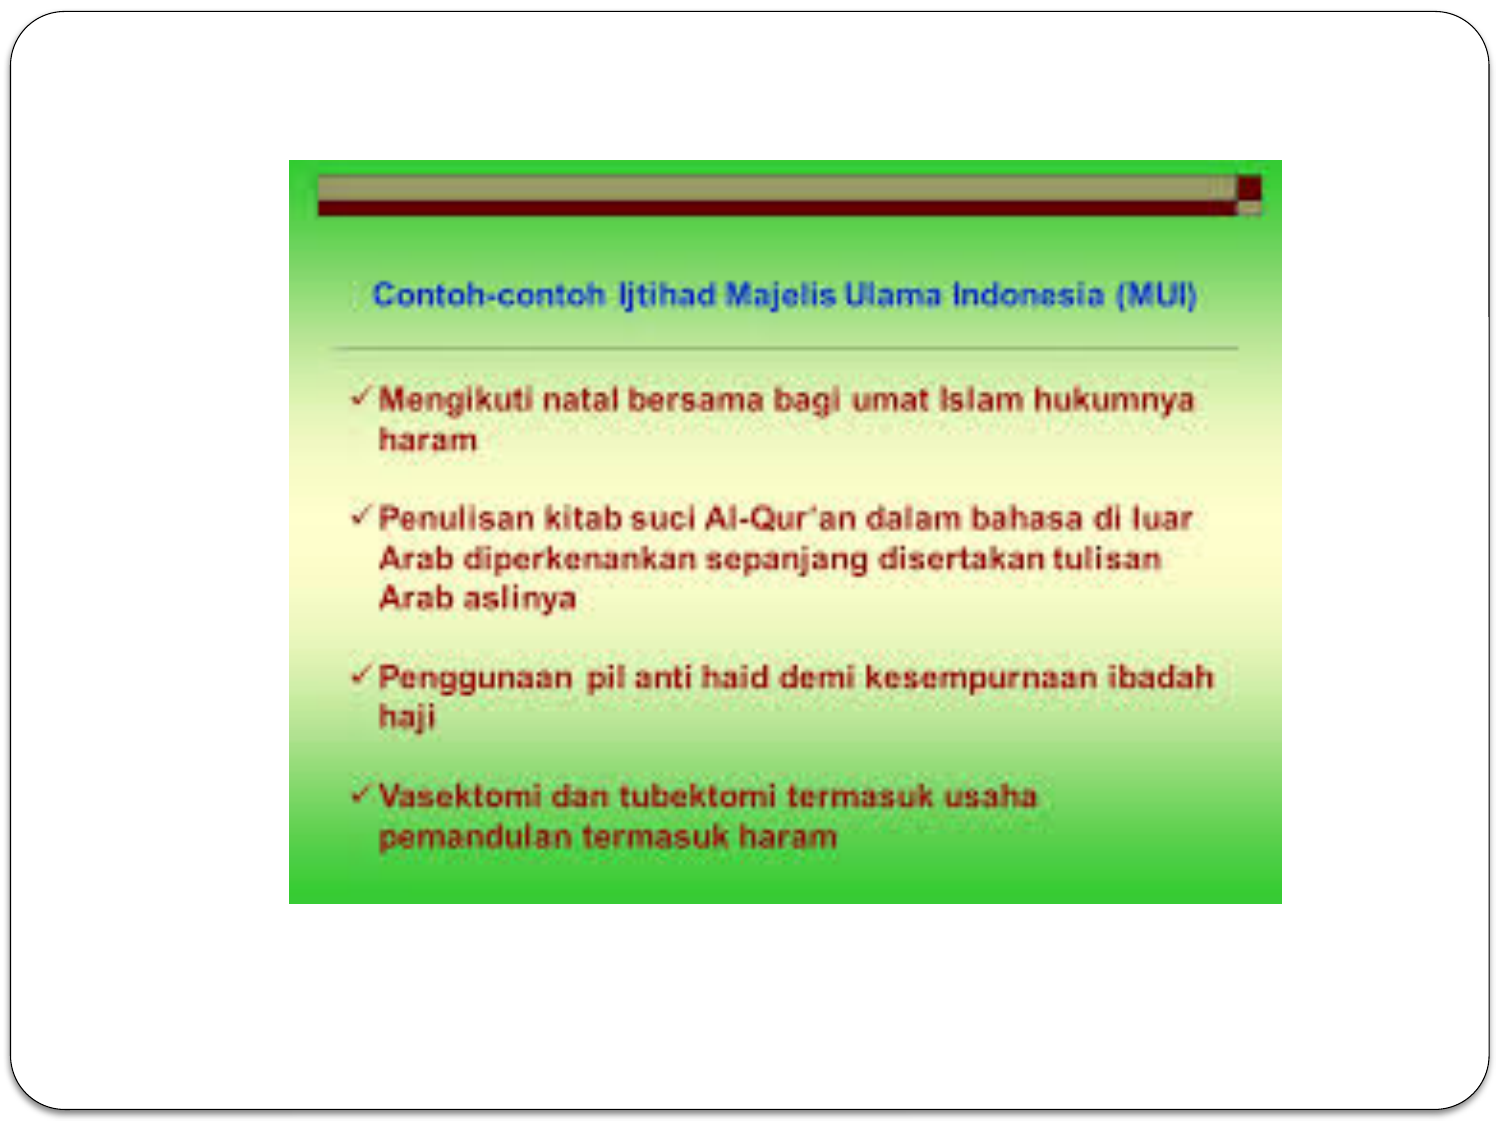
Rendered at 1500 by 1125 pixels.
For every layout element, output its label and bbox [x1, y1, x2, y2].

list [288, 160, 1282, 905]
